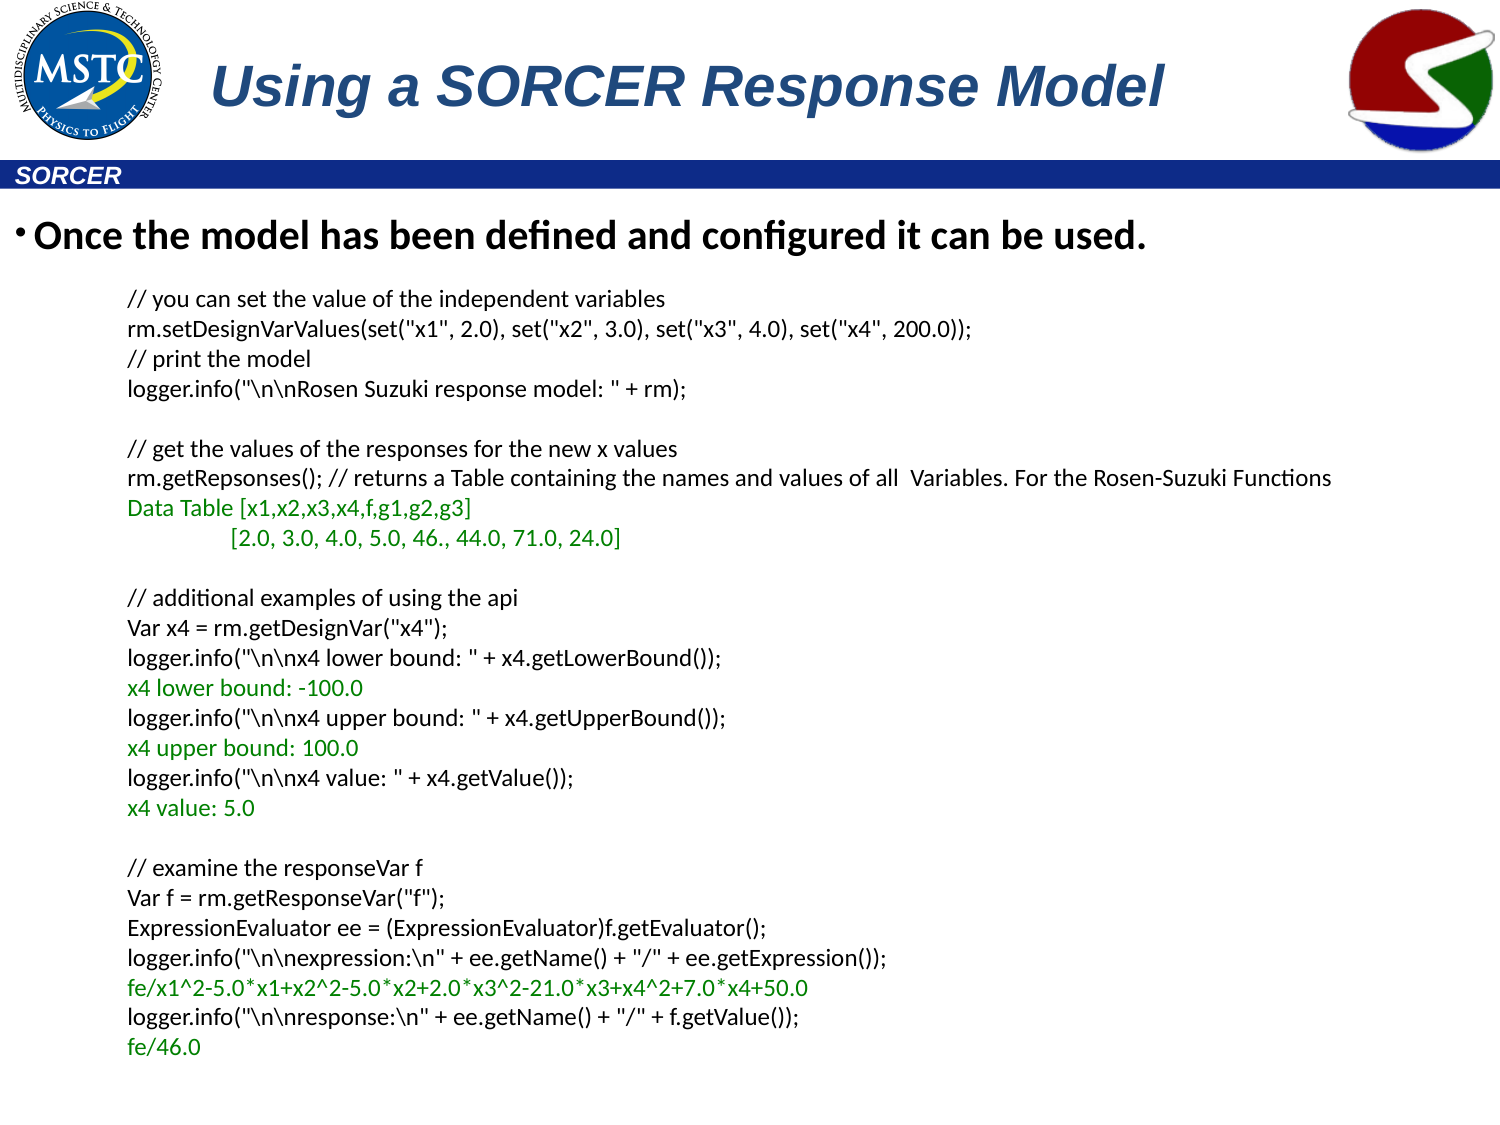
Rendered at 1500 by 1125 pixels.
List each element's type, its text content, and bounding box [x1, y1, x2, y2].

text_box Once the model has been defined and configured it can be used. [0, 200, 1475, 265]
text_box // you can set the value of the independent variables rm.setDesignVarValues(set("x1", 2.0), set("x2", 3.0), set("x3", 4.0), set("x4", 200.0)); // print the model logger.info("\n\nRosen Suzuki response model: " + rm); // get the values of the responses for the new x values rm.getRepsonses(); // returns a Table containing the names and values of all Variables. For the Rosen-Suzuki Functions Data Table [x1,x2,x3,x4,f,g1,g2,g3] [2.0, 3.0, 4.0, 5.0, 46., 44.0, 71.0, 24.0] // additional examples of using the api Var x4 = rm.getDesignVar("x4"); logger.info("\n\nx4 lower bound: " + x4.getLowerBound()); x4 lower bound: -100.0 logger.info("\n\nx4 upper bound: " + x4.getUpperBound()); x4 upper bound: 100.0 logger.info("\n\nx4 value: " + x4.getValue()); x4 value: 5.0 // examine the responseVar f Var f = rm.getResponseVar("f"); ExpressionEvaluator ee = (ExpressionEvaluator)f.getEvaluator(); logger.info("\n\nexpression:\n" + ee.getName() + "/" + ee.getExpression()); fe/x1^2-5.0*x1+x2^2-5.0*x2+2.0*x3^2-21.0*x3+x4^2+7.0*x4+50.0 logger.info("\n\nresponse:\n" + ee.getName() + "/" + f.getValue()); fe/46.0 [112, 274, 1388, 1069]
title Using a SORCER Response Model [162, 2, 1213, 164]
picture [12, 0, 163, 148]
picture [1347, 7, 1495, 154]
